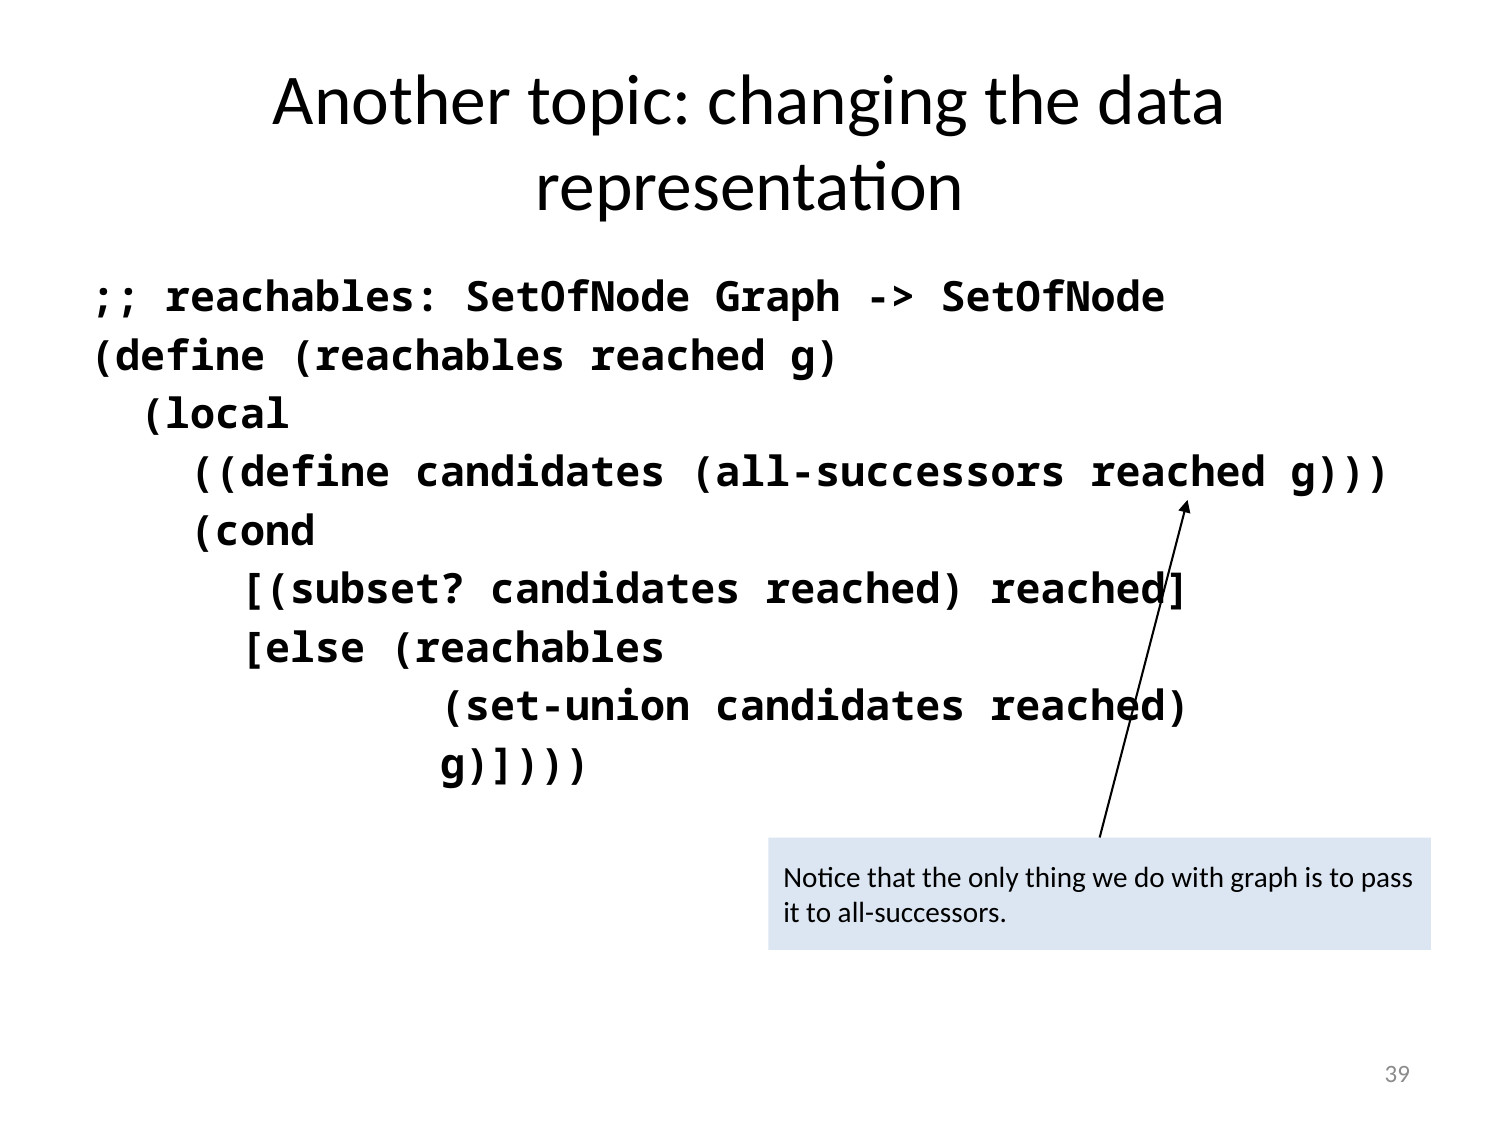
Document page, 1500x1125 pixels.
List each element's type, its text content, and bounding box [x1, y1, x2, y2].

list ;; reachables: SetOfNode Graph -> SetOfNode (define (reachables reached g) (local ((define candidates (all-successors reached g))) (cond [(subset? candidates reached) reached] [else (reachables (set-union candidates reached) g)]))) [75, 262, 1425, 1005]
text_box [1099, 499, 1188, 838]
text_box Notice that the only thing we do with graph is to pass it to all-successors. [766, 835, 1433, 952]
title Another topic: changing the data representation [75, 45, 1425, 233]
slide_number 39 [1074, 1042, 1425, 1103]
